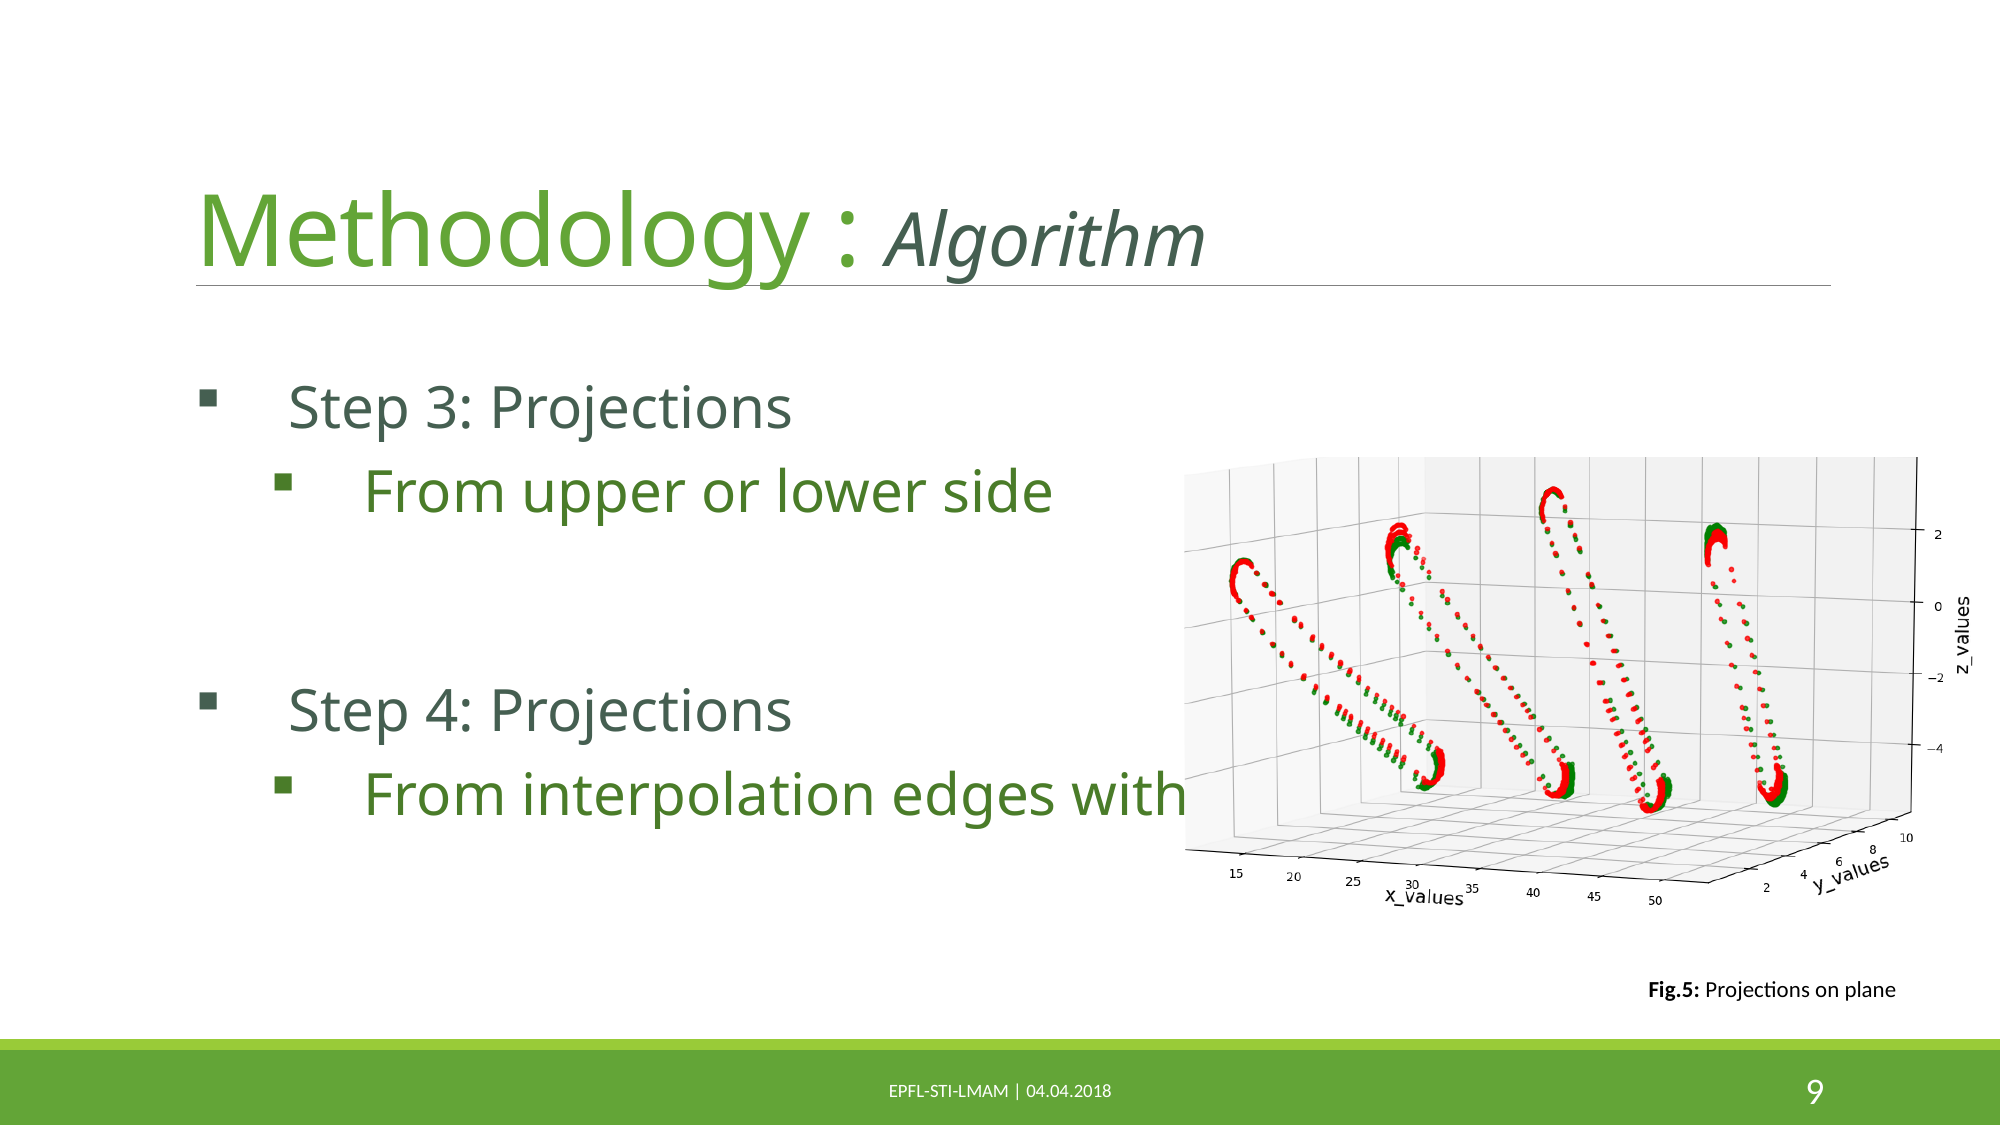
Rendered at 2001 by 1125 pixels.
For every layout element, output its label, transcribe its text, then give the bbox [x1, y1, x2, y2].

text_box Fig.5: Projections on plane [1296, 966, 1912, 1039]
footer EPFL-STI-LMAM | 04.04.2018 [604, 1059, 1396, 1120]
title Methodology : Algorithm [180, 0, 1840, 295]
slide_number 9 [1624, 1059, 1840, 1120]
text_box Step 4: Projections From interpolation edges with [180, 673, 1181, 835]
text_box Step 3: Projections From upper or lower side [180, 370, 1580, 533]
picture [1183, 457, 1977, 916]
